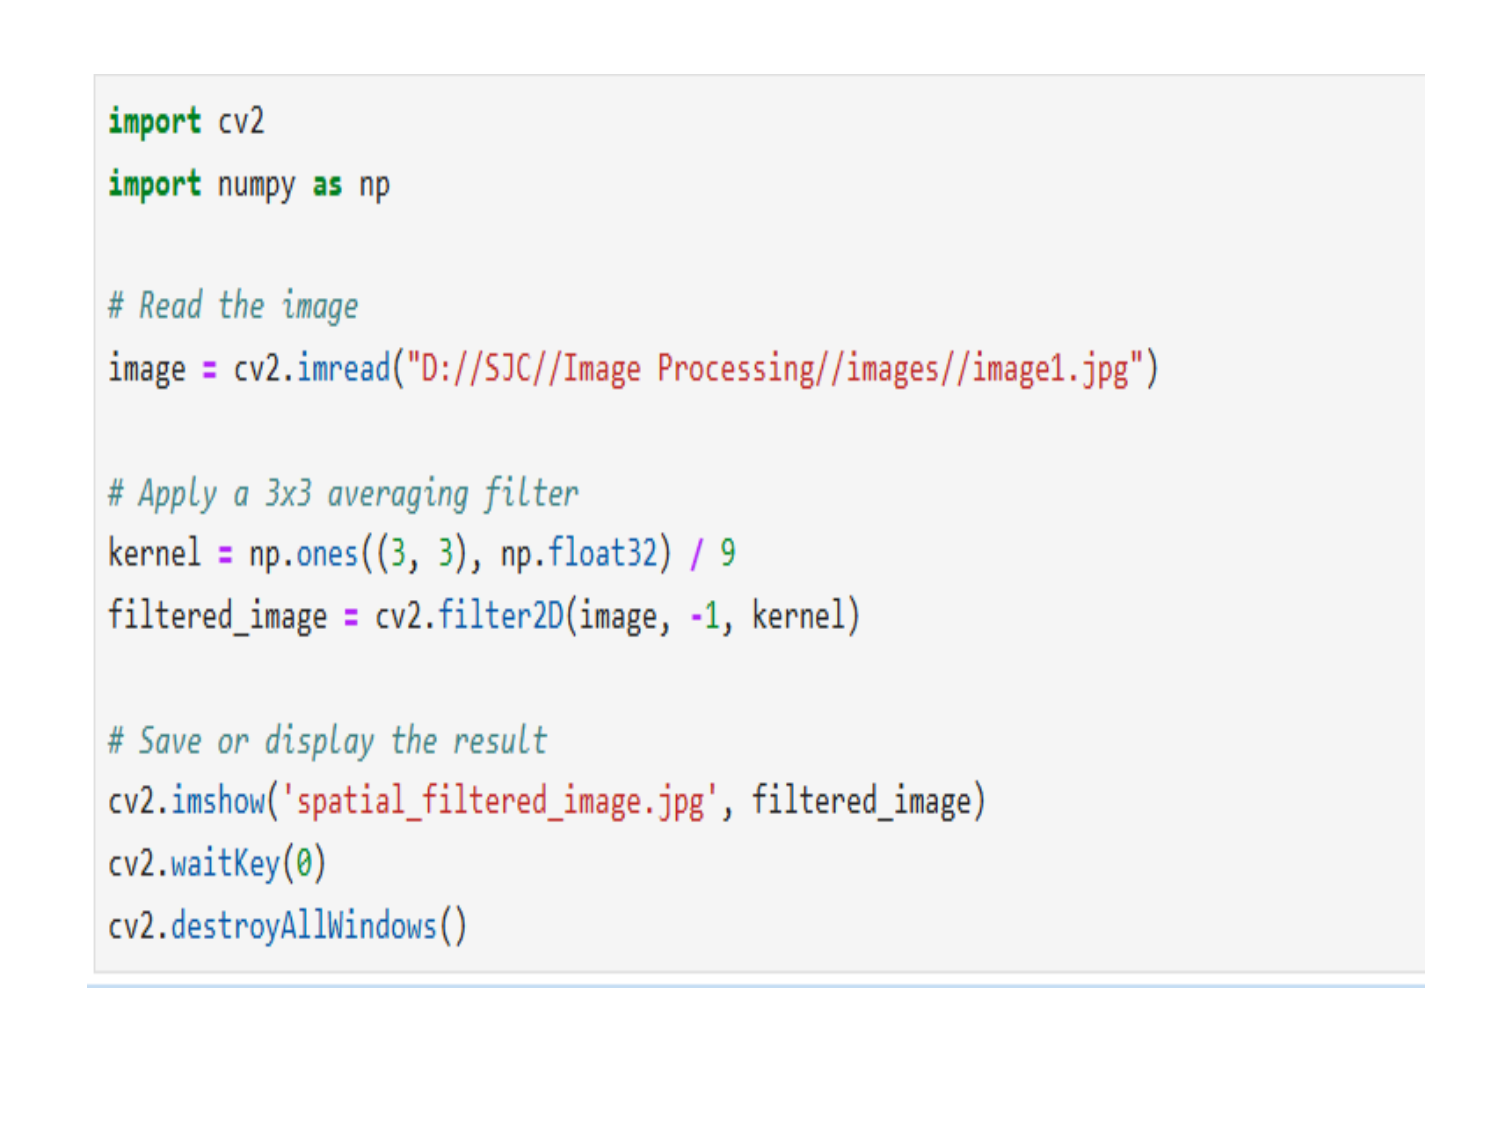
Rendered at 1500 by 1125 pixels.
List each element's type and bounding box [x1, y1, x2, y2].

picture [87, 74, 1426, 988]
